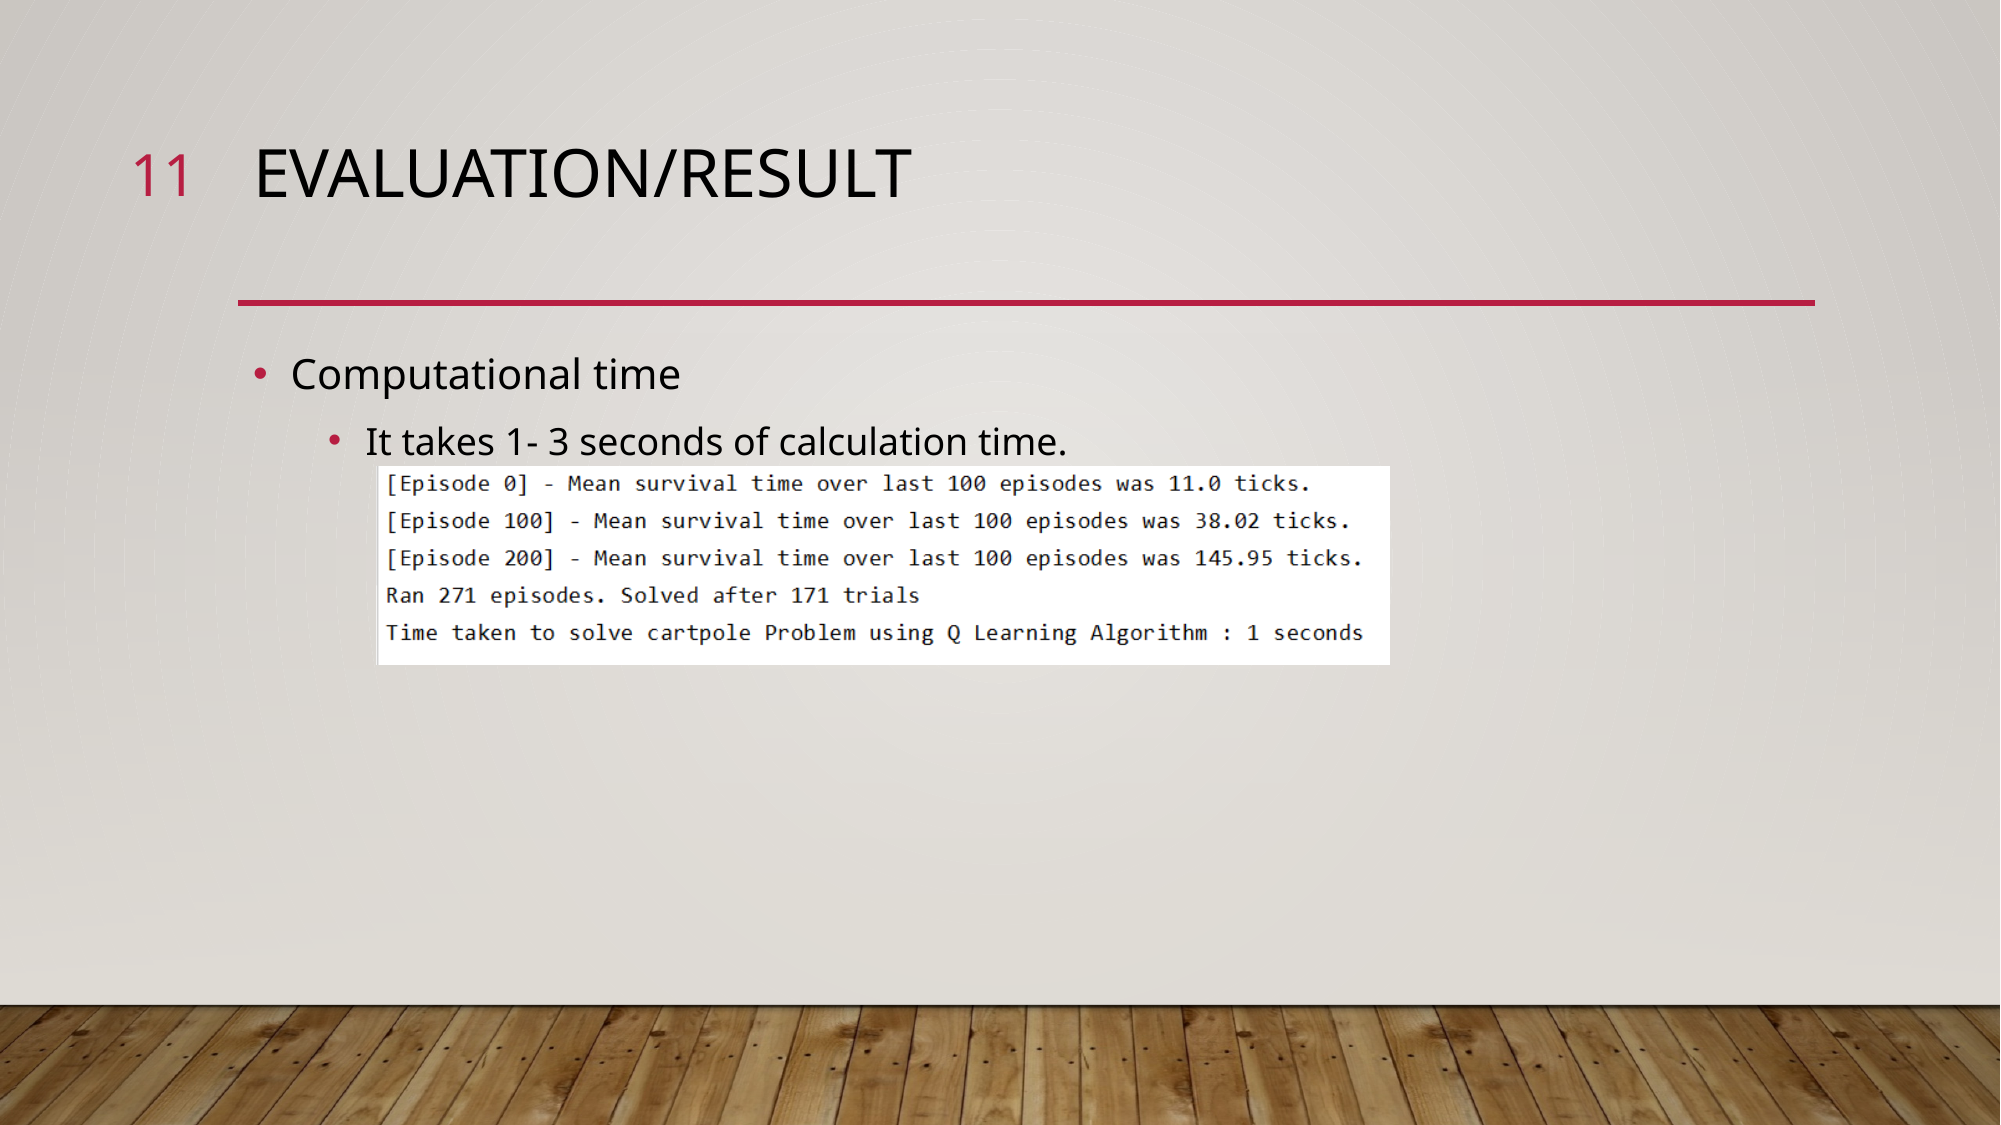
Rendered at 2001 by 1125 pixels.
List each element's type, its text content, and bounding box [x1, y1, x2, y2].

picture [0, 1005, 2000, 1125]
title Evaluation/Result [238, 131, 1814, 305]
slide_number 11 [78, 131, 212, 214]
list Computational time It takes 1- 3 seconds of calculation time. [238, 330, 1814, 897]
picture [376, 466, 1390, 666]
